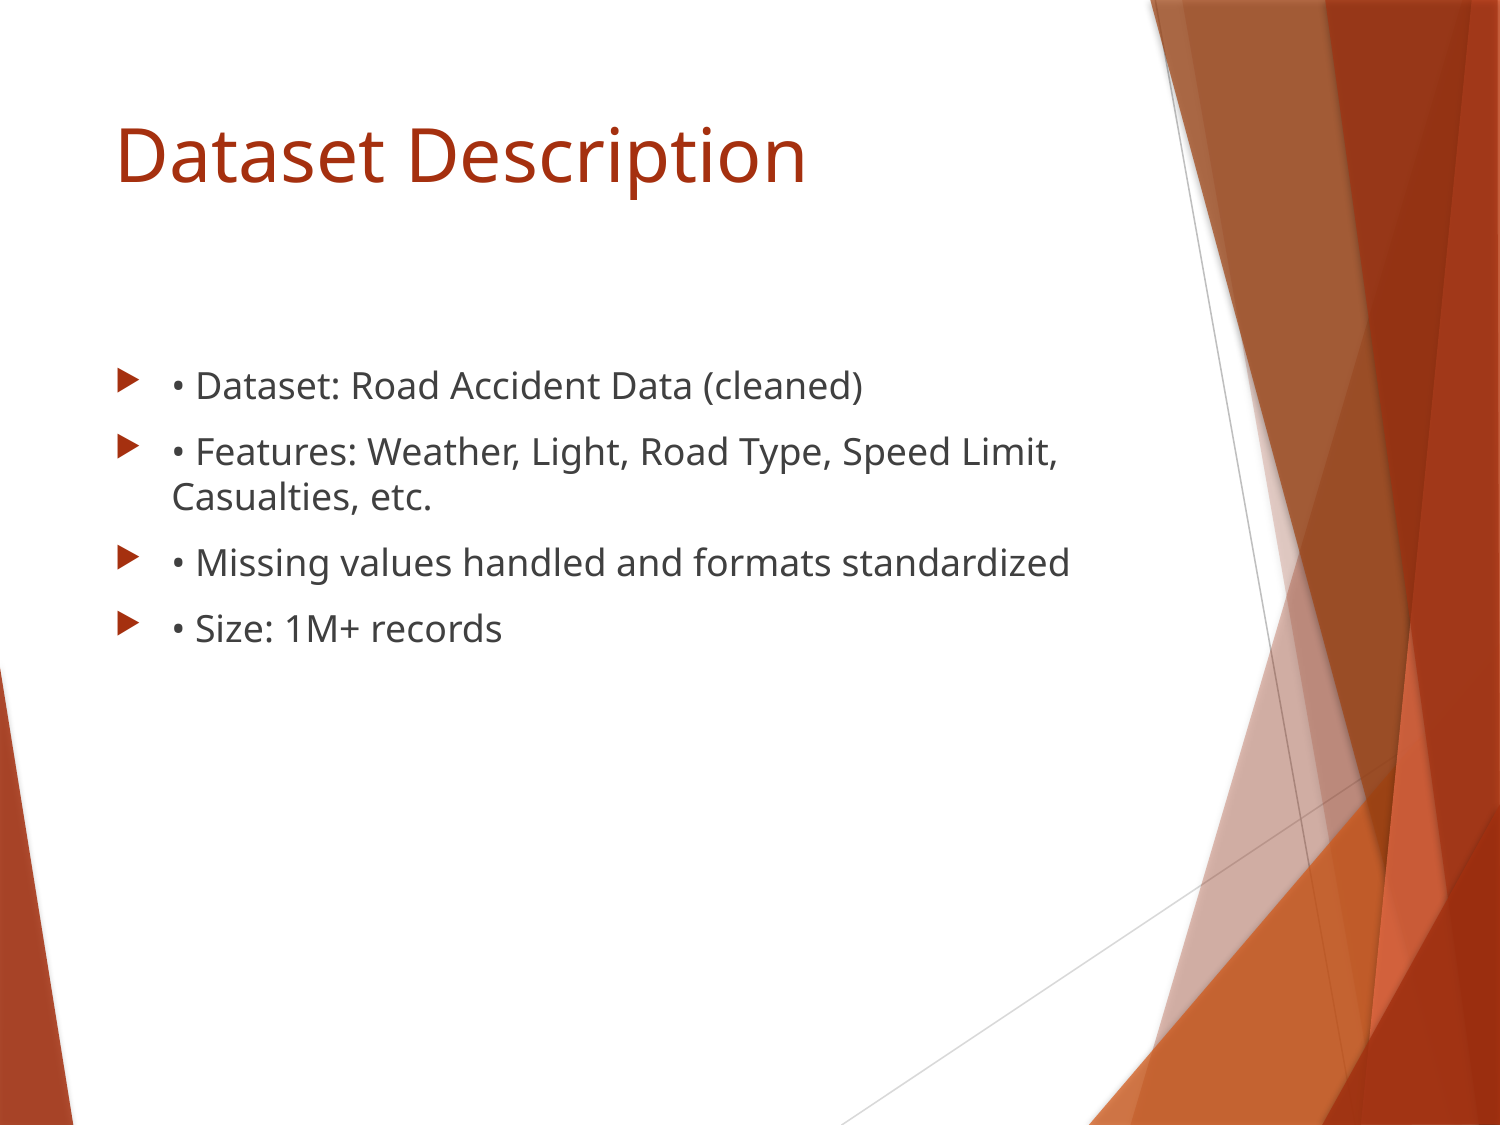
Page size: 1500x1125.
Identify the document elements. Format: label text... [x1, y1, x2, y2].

list • Dataset: Road Accident Data (cleaned) • Features: Weather, Light, Road Type, Speed Limit, Casualties, etc. • Missing values handled and formats standardized • Size: 1M+ records [99, 354, 1142, 992]
title Dataset Description [99, 99, 1142, 317]
